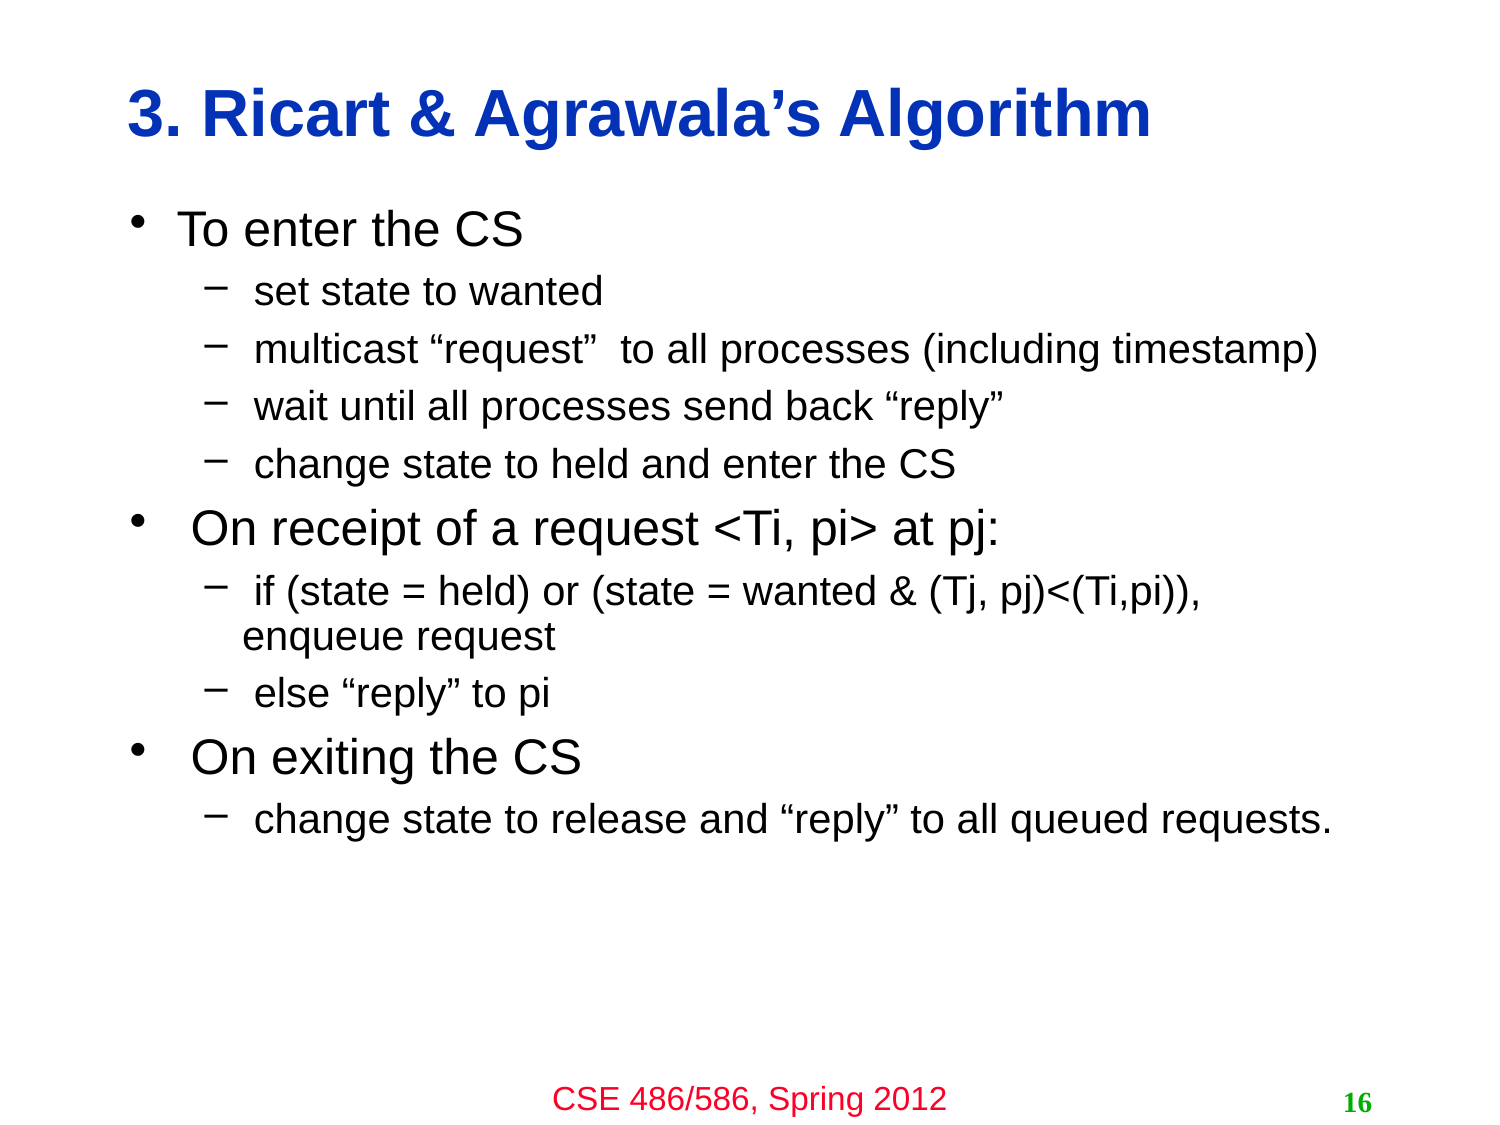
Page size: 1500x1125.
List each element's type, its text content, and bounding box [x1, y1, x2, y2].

slide_number 16 [1074, 1076, 1388, 1125]
list To enter the CS set state to wanted multicast “request” to all processes (including timestamp) wait until all processes send back “reply” change state to held and enter the CS On receipt of a request <Ti, pi> at pj: if (state = held) or (state = wanted & (Tj, pj)<(Ti,pi)), enqueue request else “reply” to pi On exiting the CS change state to release and “reply” to all queued requests. [114, 195, 1376, 1005]
title 3. Ricart & Agrawala’s Algorithm [112, 53, 1310, 176]
